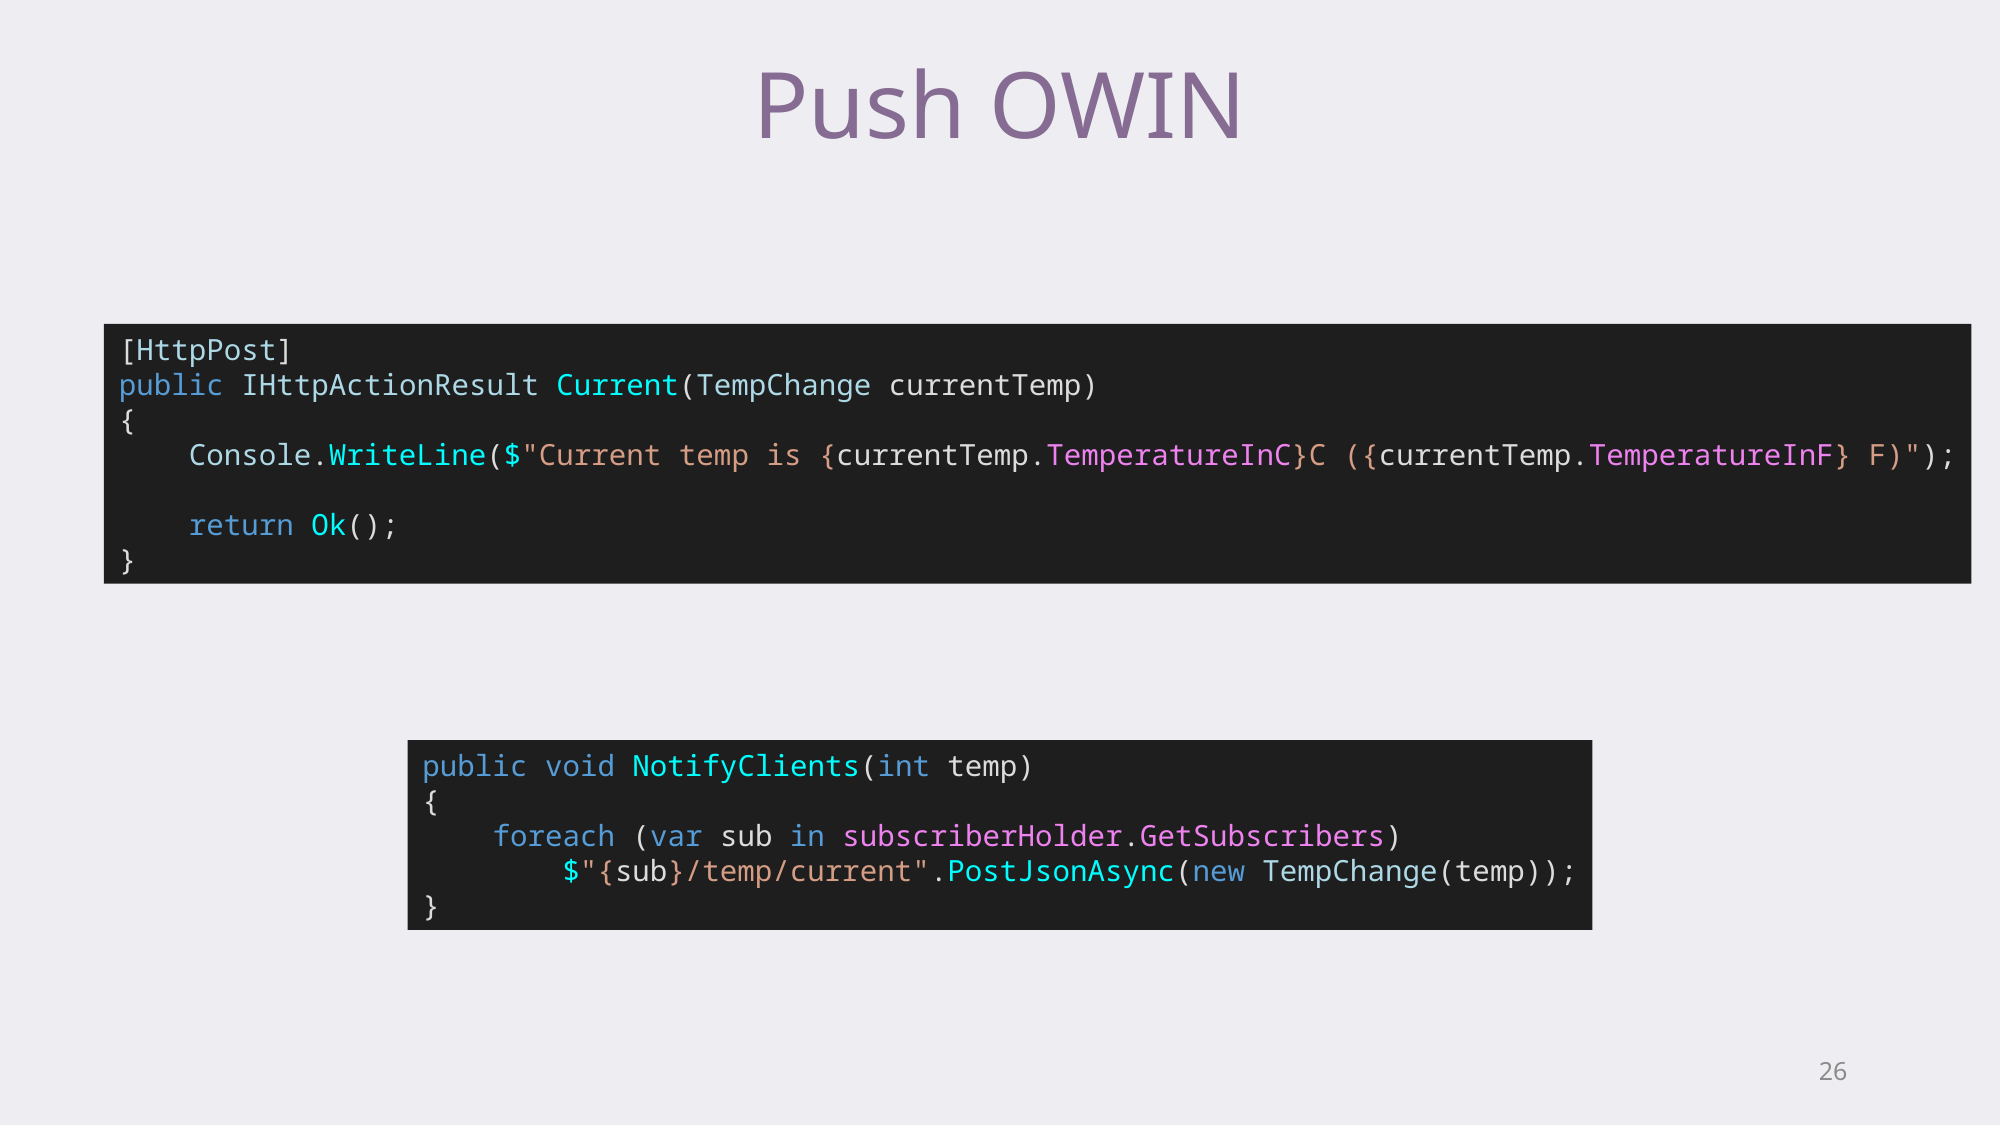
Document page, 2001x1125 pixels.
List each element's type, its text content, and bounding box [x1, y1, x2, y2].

text_box public void NotifyClients(int temp) { foreach (var sub in subscriberHolder.GetSubscribers) $"{sub}/temp/current".PostJsonAsync(new TempChange(temp)); } [407, 740, 1593, 930]
text_box [HttpPost] public IHttpActionResult Current(TempChange currentTemp) { Console.WriteLine($"Current temp is {currentTemp.TemperatureInC}C ({currentTemp.TemperatureInF} F)"); return Ok(); } [103, 323, 1972, 584]
title Push OWIN [137, 0, 1863, 218]
slide_number 26 [1412, 1042, 1863, 1103]
